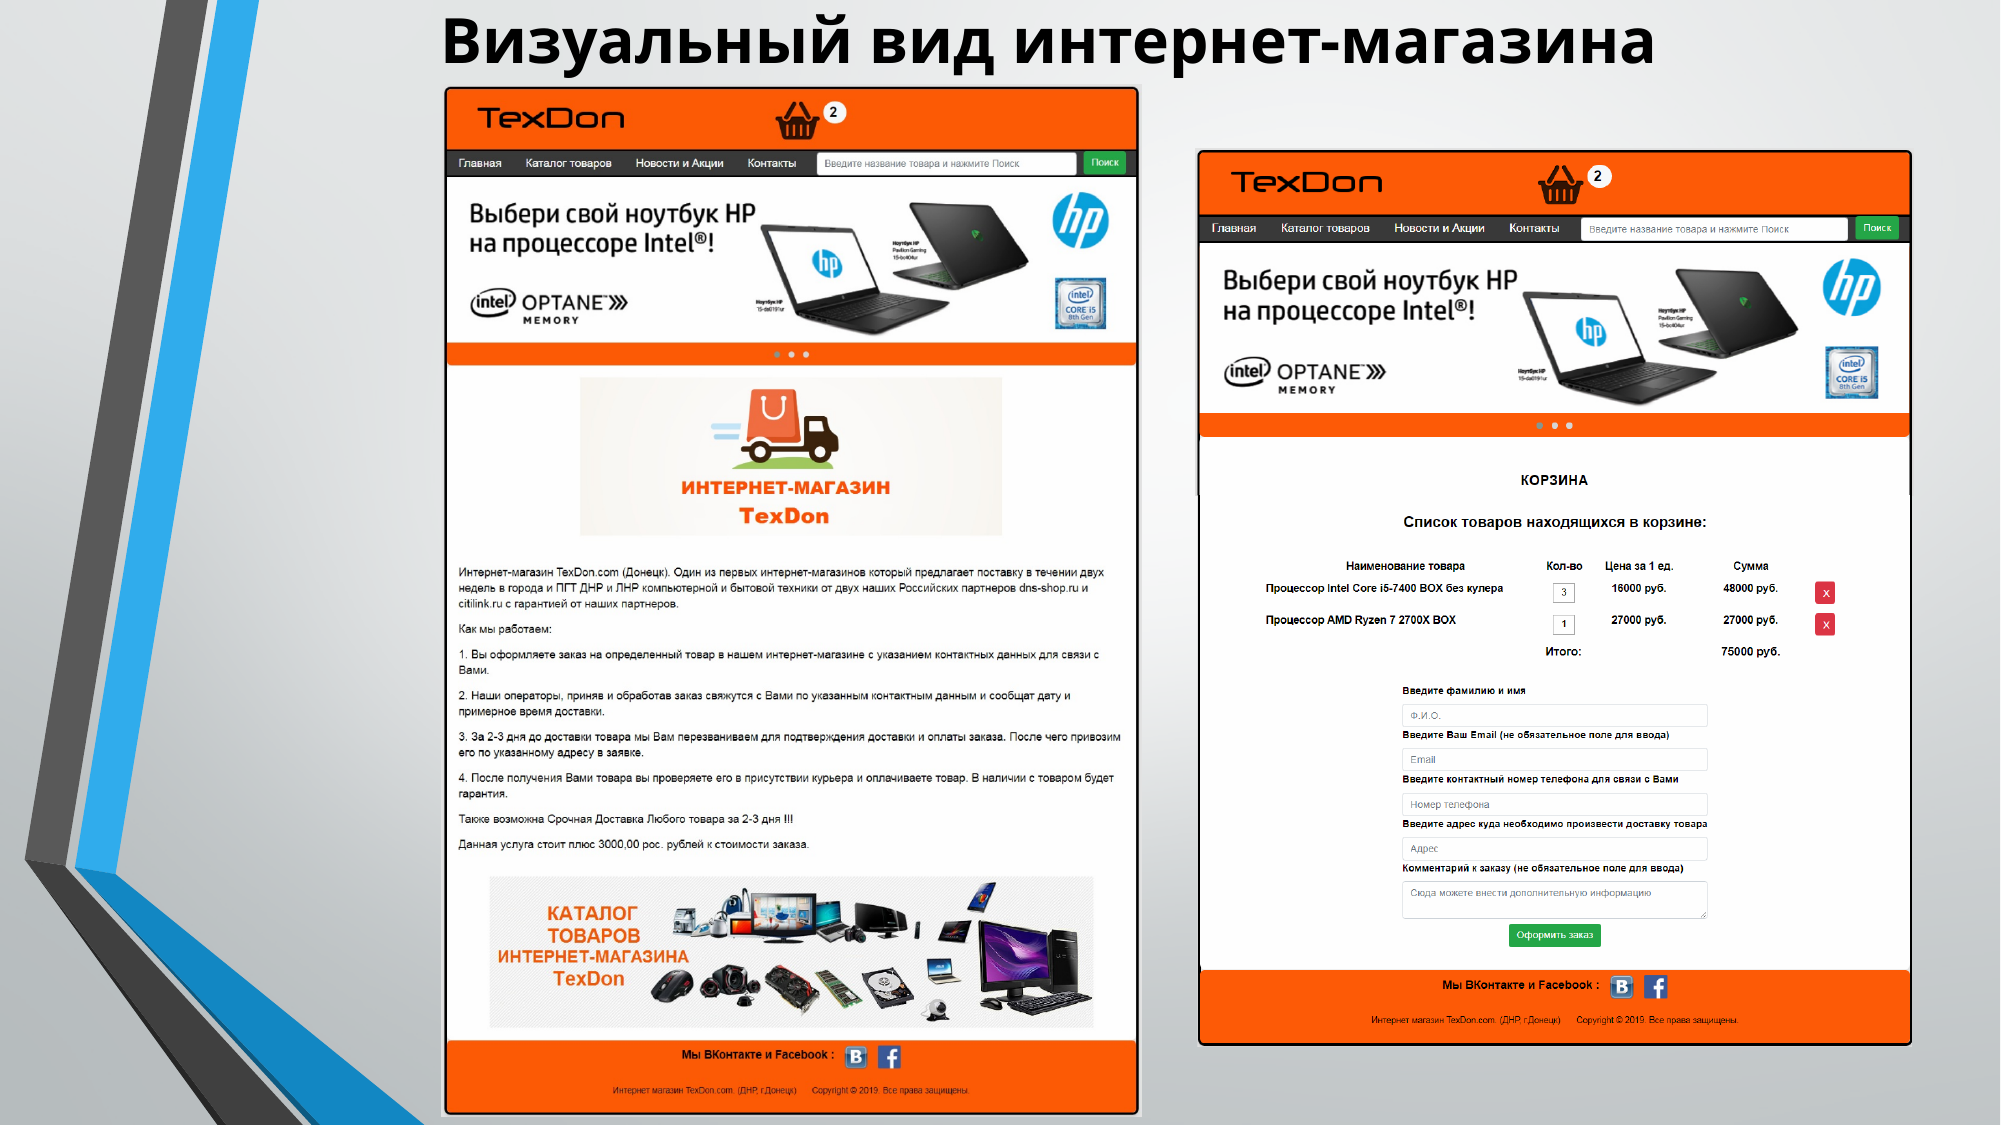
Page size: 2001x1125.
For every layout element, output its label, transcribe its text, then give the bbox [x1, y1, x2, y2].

picture [441, 83, 1142, 1117]
picture [1195, 148, 1914, 1047]
list Визуальный вид интернет-магазина [227, 0, 1872, 77]
